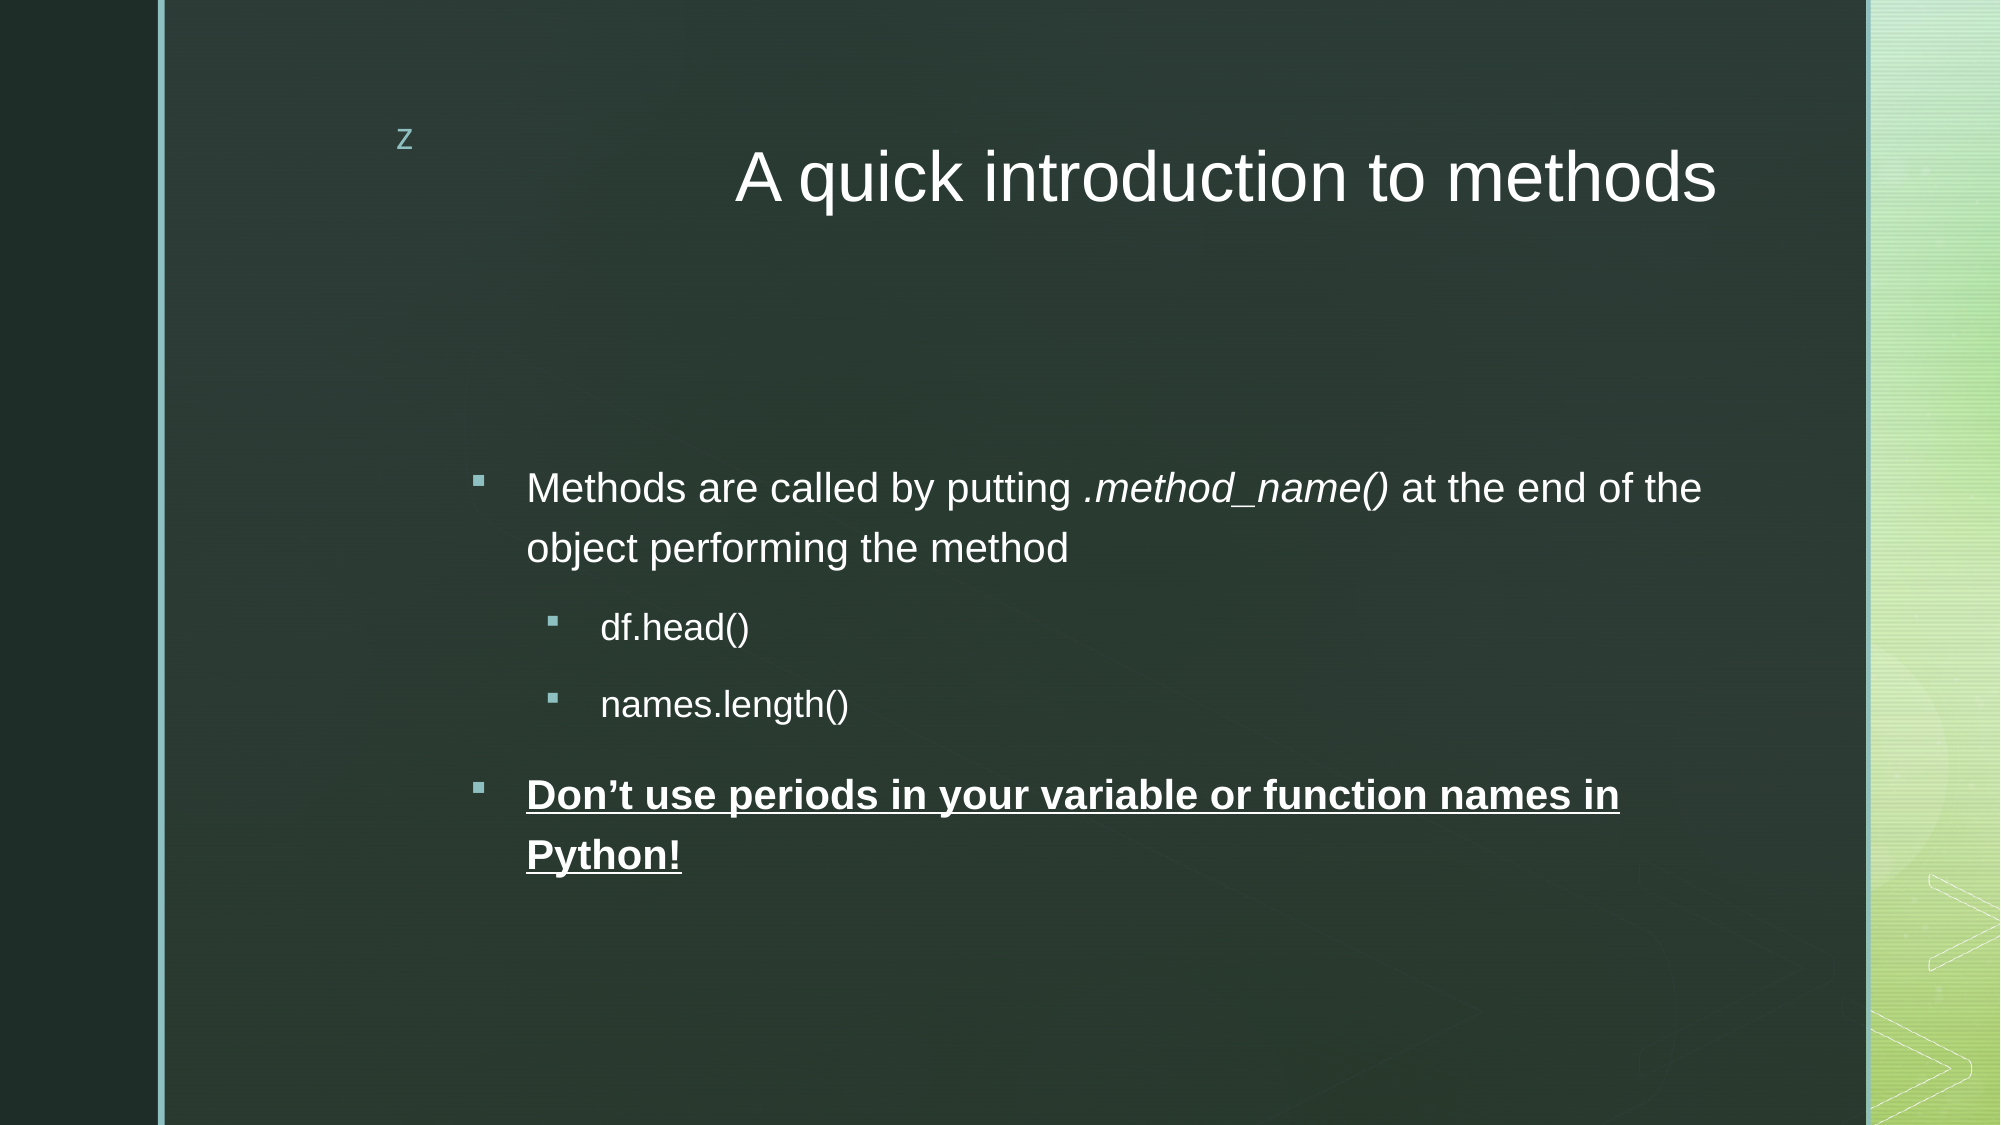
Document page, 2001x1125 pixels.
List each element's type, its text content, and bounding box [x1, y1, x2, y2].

picture [1871, 0, 2001, 1125]
title A quick introduction to methods [428, 132, 1734, 310]
list Methods are called by putting .method_name() at the end of the object performing the method df.head() names.length() Don’t use periods in your variable or function names in Python! [454, 336, 1734, 993]
